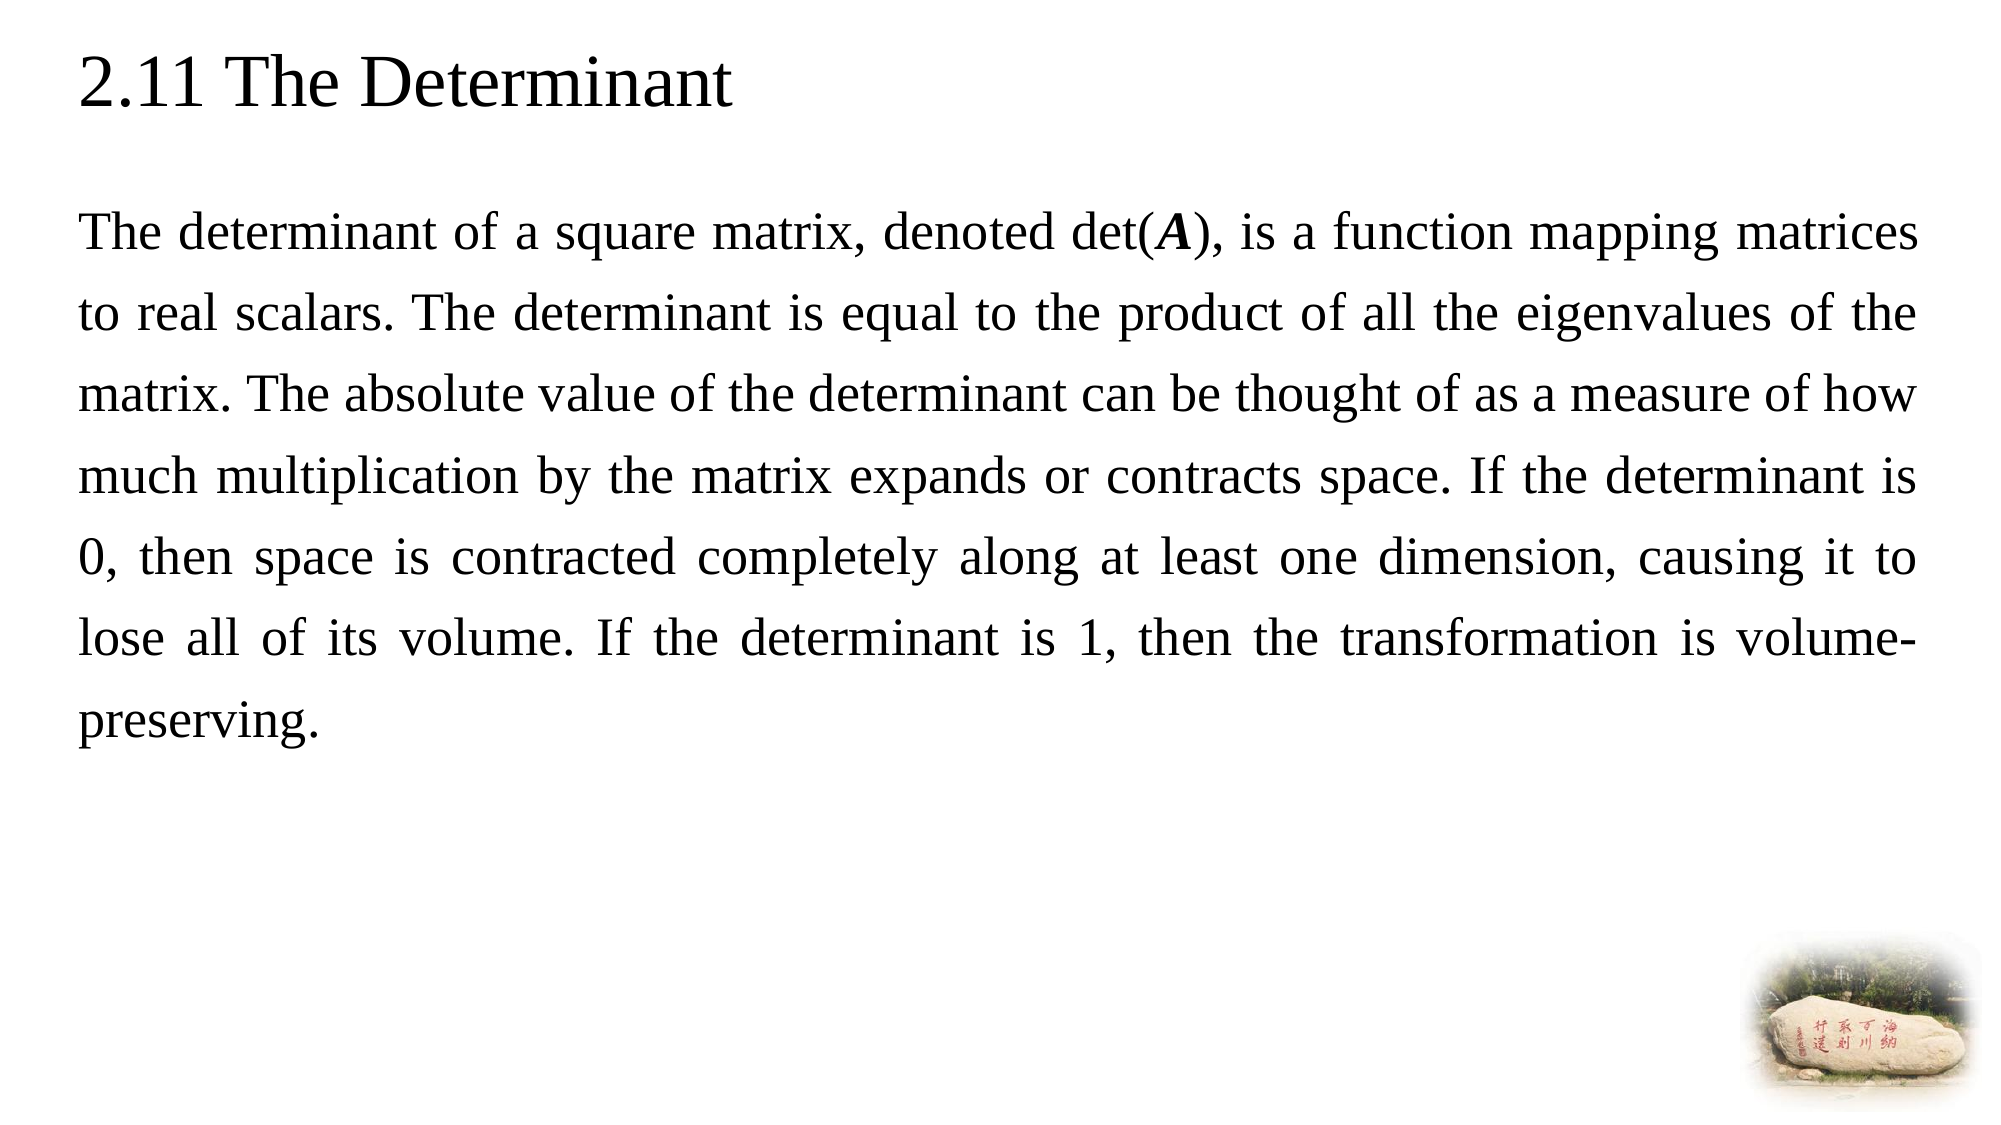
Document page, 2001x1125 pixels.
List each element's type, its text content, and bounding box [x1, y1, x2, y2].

title 2.11 The Determinant [63, 21, 1789, 142]
list The determinant of a square matrix, denoted det(A), is a function mapping matrices to real scalars. The determinant is equal to the product of all the eigenvalues of the matrix. The absolute value of the determinant can be thought of as a measure of how much multiplication by the matrix expands or contracts space. If the determinant is 0, then space is contracted completely along at least one dimension, causing it to lose all of its volume. If the determinant is 1, then the transformation is volume-preserving. [63, 171, 1936, 1014]
picture [1740, 927, 1985, 1112]
